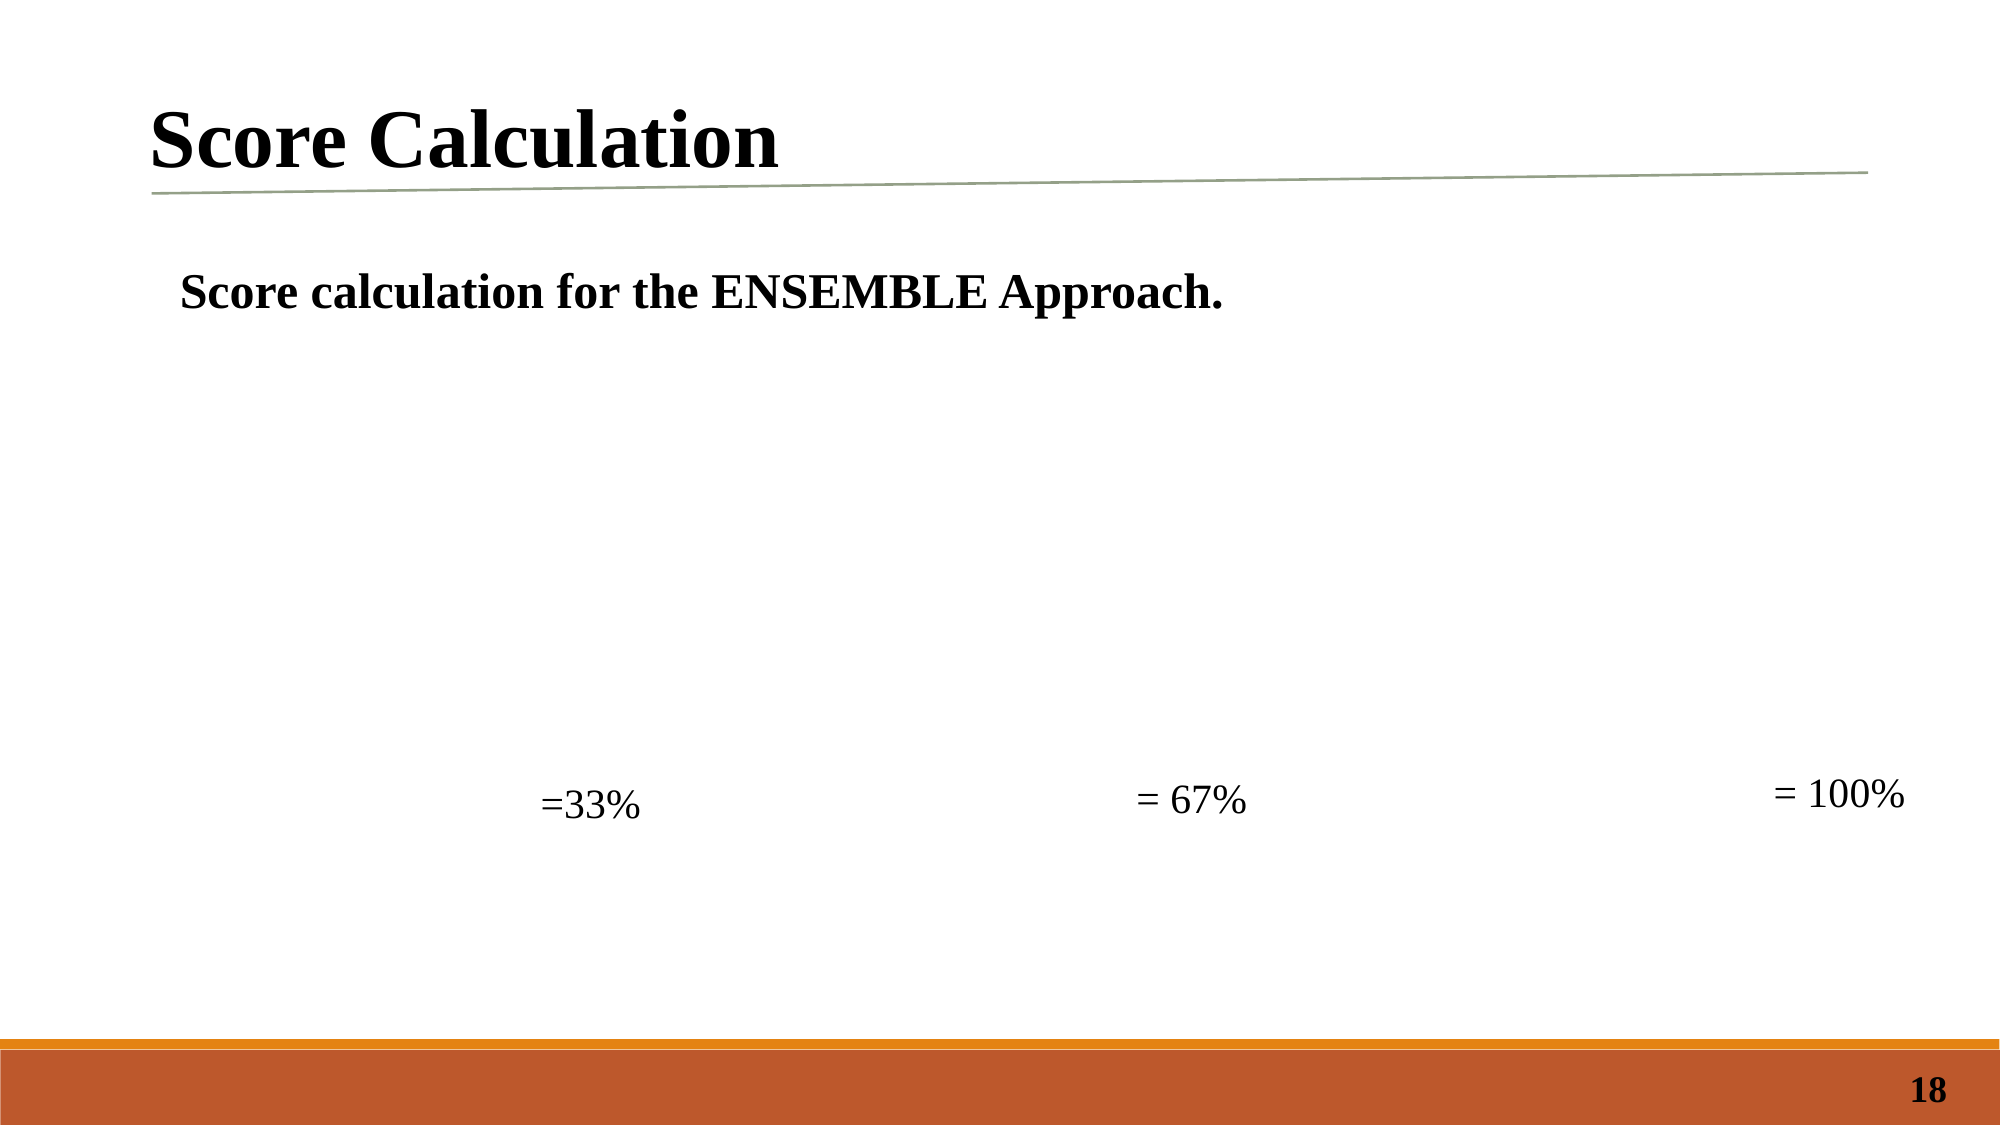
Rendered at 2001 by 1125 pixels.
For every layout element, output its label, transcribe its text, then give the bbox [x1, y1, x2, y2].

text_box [150, 172, 1869, 194]
text_box Score Calculation [135, 77, 1288, 192]
slide_number 18 [1746, 1057, 1962, 1118]
